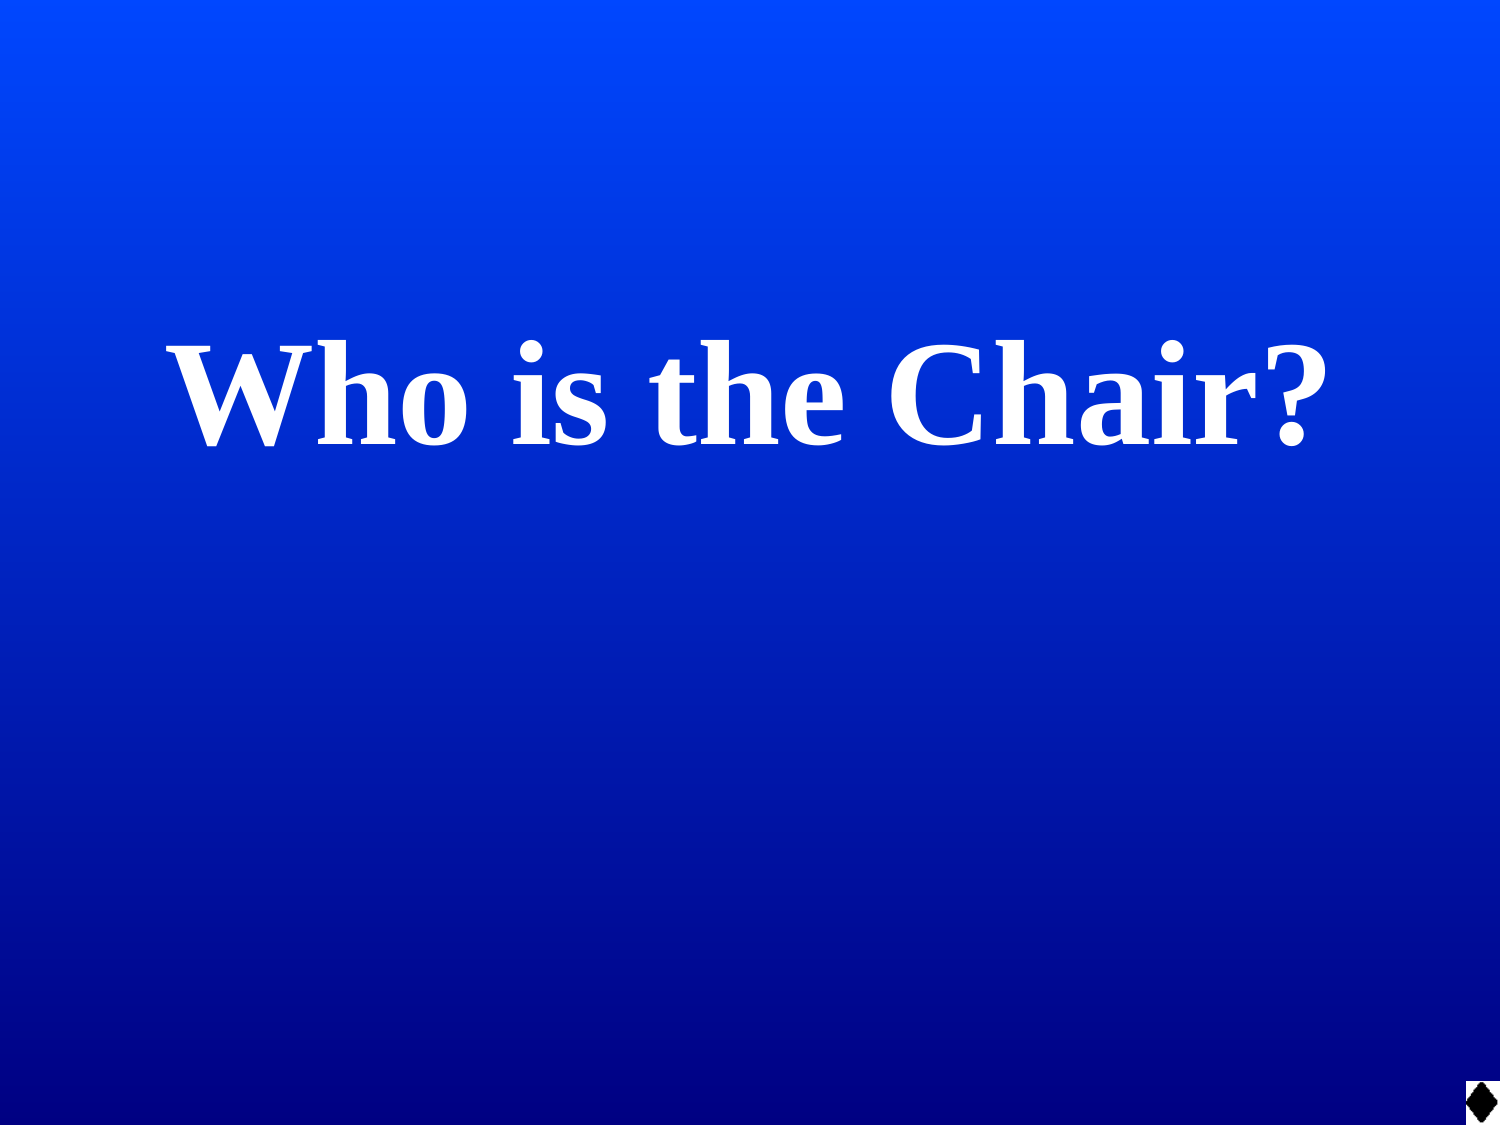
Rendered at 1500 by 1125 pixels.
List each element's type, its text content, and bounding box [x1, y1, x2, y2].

text_box Who is the Chair? [99, 287, 1400, 483]
picture [1465, 1080, 1500, 1125]
